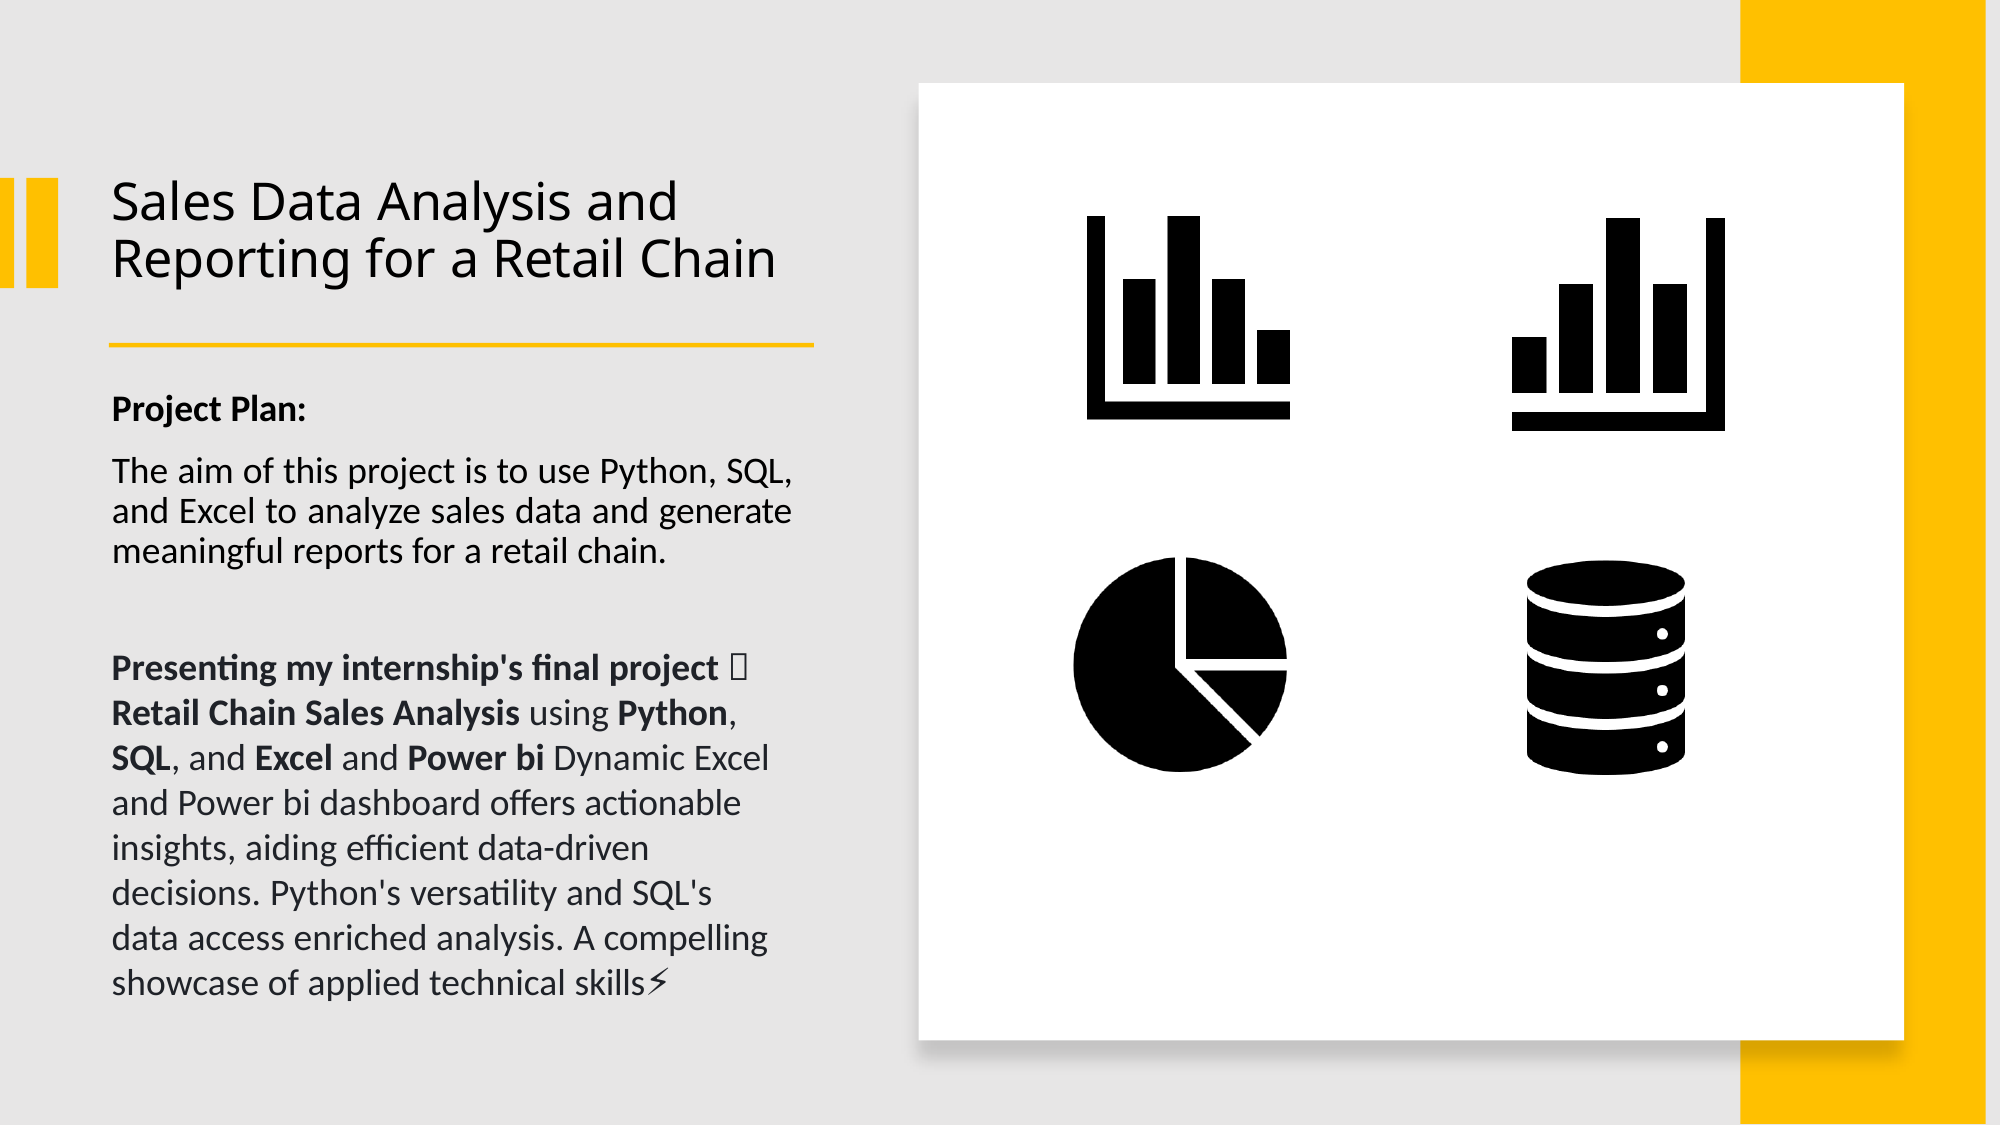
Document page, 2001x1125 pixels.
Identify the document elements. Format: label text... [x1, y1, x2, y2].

title Sales Data Analysis and Reporting for a Retail Chain [109, 128, 800, 326]
text_box [0, 177, 15, 289]
text_box [108, 342, 814, 348]
picture [1045, 174, 1331, 461]
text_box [895, 0, 1986, 1124]
picture [1045, 529, 1315, 800]
text_box Project Plan: The aim of this project is to use Python, SQL, and Excel to analyze sales data and generate meaningful reports for a retail chain. Presenting my internship's final project 🚀 Retail Chain Sales Analysis using Python, SQL, and Excel and Power bi Dynamic Excel and Power bi dashboard offers actionable insights, aiding efficient data-driven decisions. Python's versatility and SQL's data access enriched analysis. A compelling showcase of applied technical skills⚡ [109, 365, 794, 1004]
text_box [26, 177, 59, 289]
picture [1468, 174, 1768, 474]
picture [1470, 532, 1741, 803]
